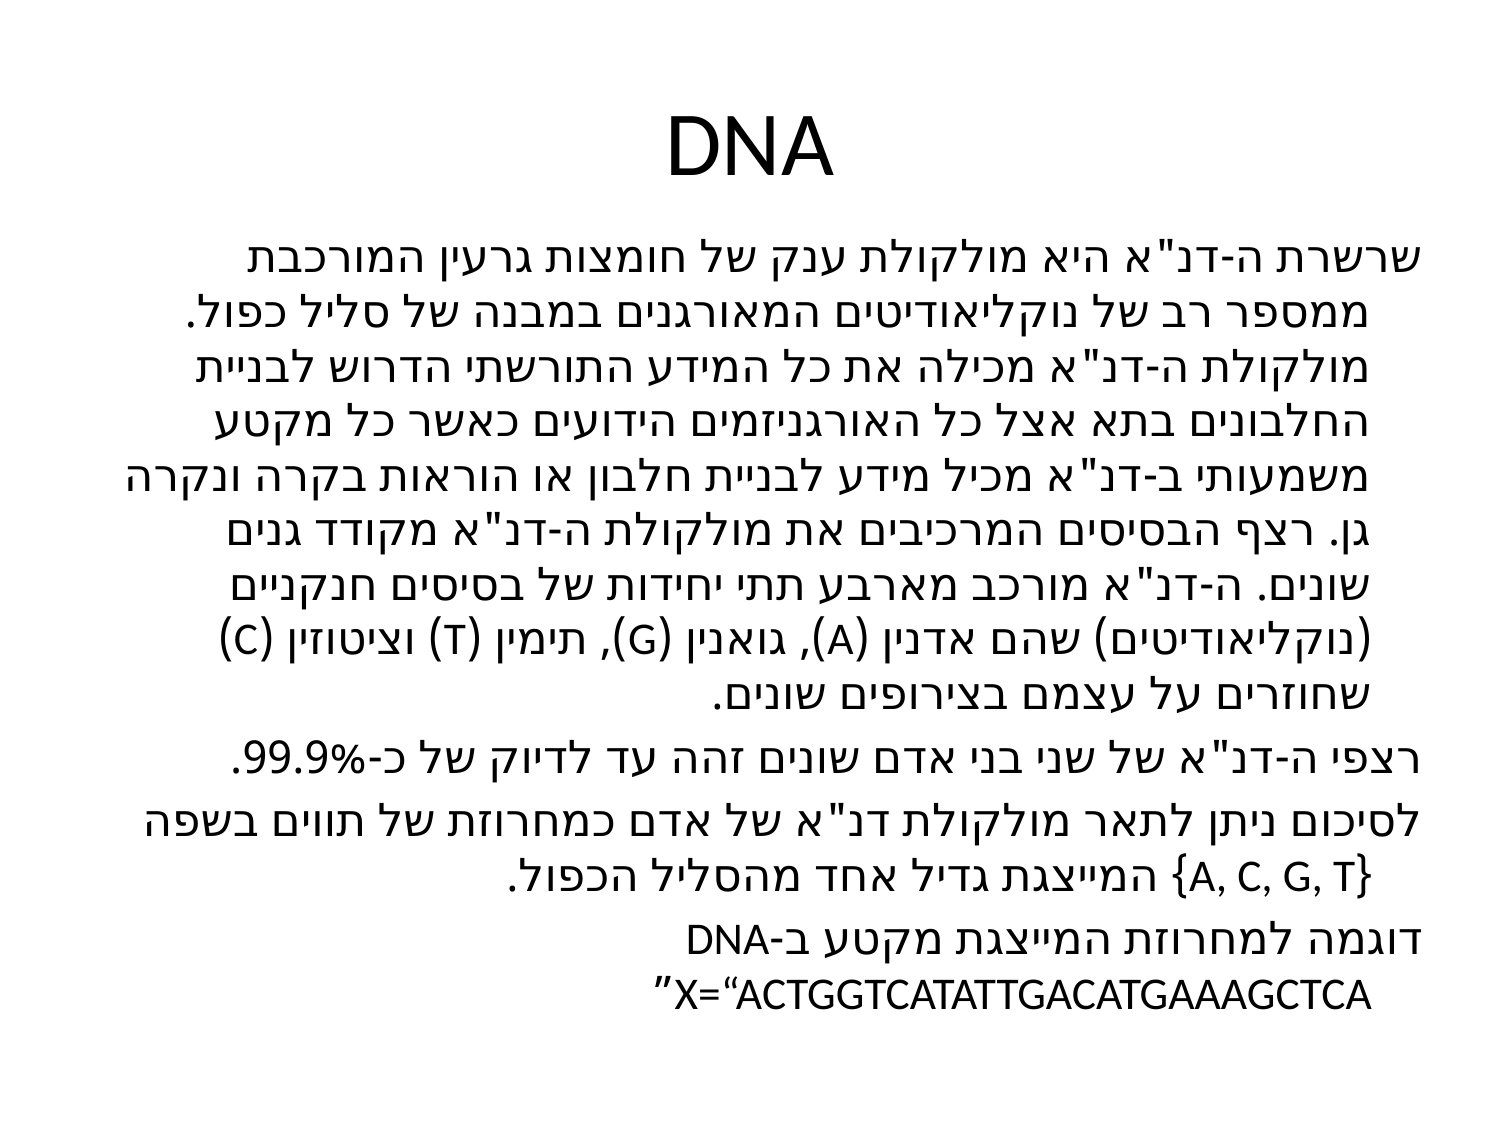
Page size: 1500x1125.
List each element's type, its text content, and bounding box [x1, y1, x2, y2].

list שרשרת ה-דנ"א היא מולקולת ענק של חומצות גרעין המורכבת ממספר רב של נוקליאודיטים המאורגנים במבנה של סליל כפול. מולקולת ה-דנ"א מכילה את כל המידע התורשתי הדרוש לבניית החלבונים בתא אצל כל האורגניזמים הידועים כאשר כל מקטע משמעותי ב-דנ"א מכיל מידע לבניית חלבון או הוראות בקרה ונקרה גן. רצף הבסיסים המרכיבים את מולקולת ה-דנ"א מקודד גנים שונים. ה-דנ"א מורכב מארבע תתי יחידות של בסיסים חנקניים (נוקליאודיטים) שהם אדנין (A), גואנין (G), תימין (T) וציטוזין (C) שחוזרים על עצמם בצירופים שונים. רצפי ה-דנ"א של שני בני אדם שונים זהה עד לדיוק של כ-99.9%. לסיכום ניתן לתאר מולקולת דנ"א של אדם כמחרוזת של תווים בשפה {A, C, G, T} המייצגת גדיל אחד מהסליל הכפול. דוגמה למחרוזת המייצגת מקטע ב-DNA X=“ACTGGTCATATTGACATGAAAGCTCA” [88, 219, 1439, 1028]
title DNA [75, 45, 1425, 233]
